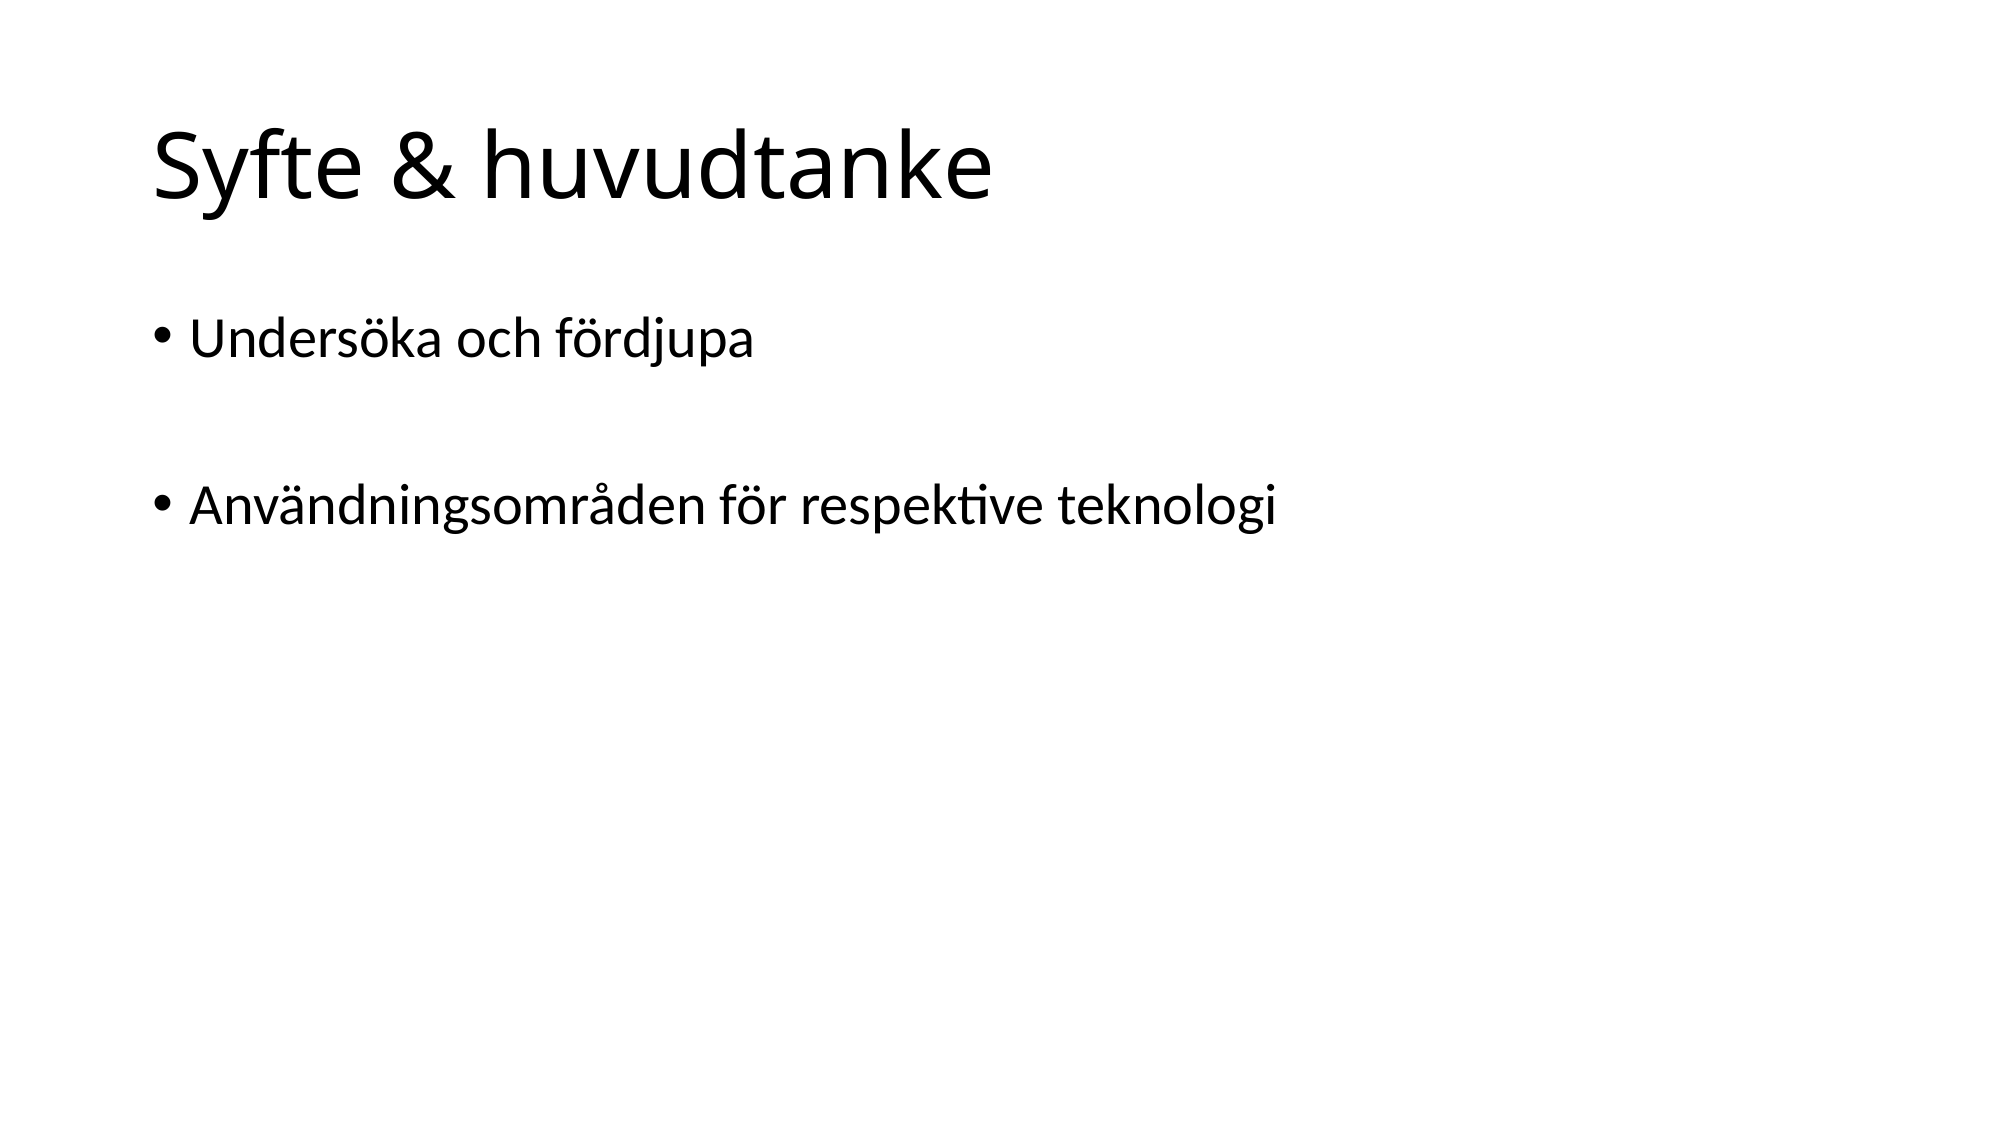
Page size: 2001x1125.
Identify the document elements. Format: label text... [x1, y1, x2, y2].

list Undersöka och fördjupa Användningsområden för respektive teknologi [137, 299, 1863, 1014]
title Syfte & huvudtanke [137, 59, 1863, 278]
